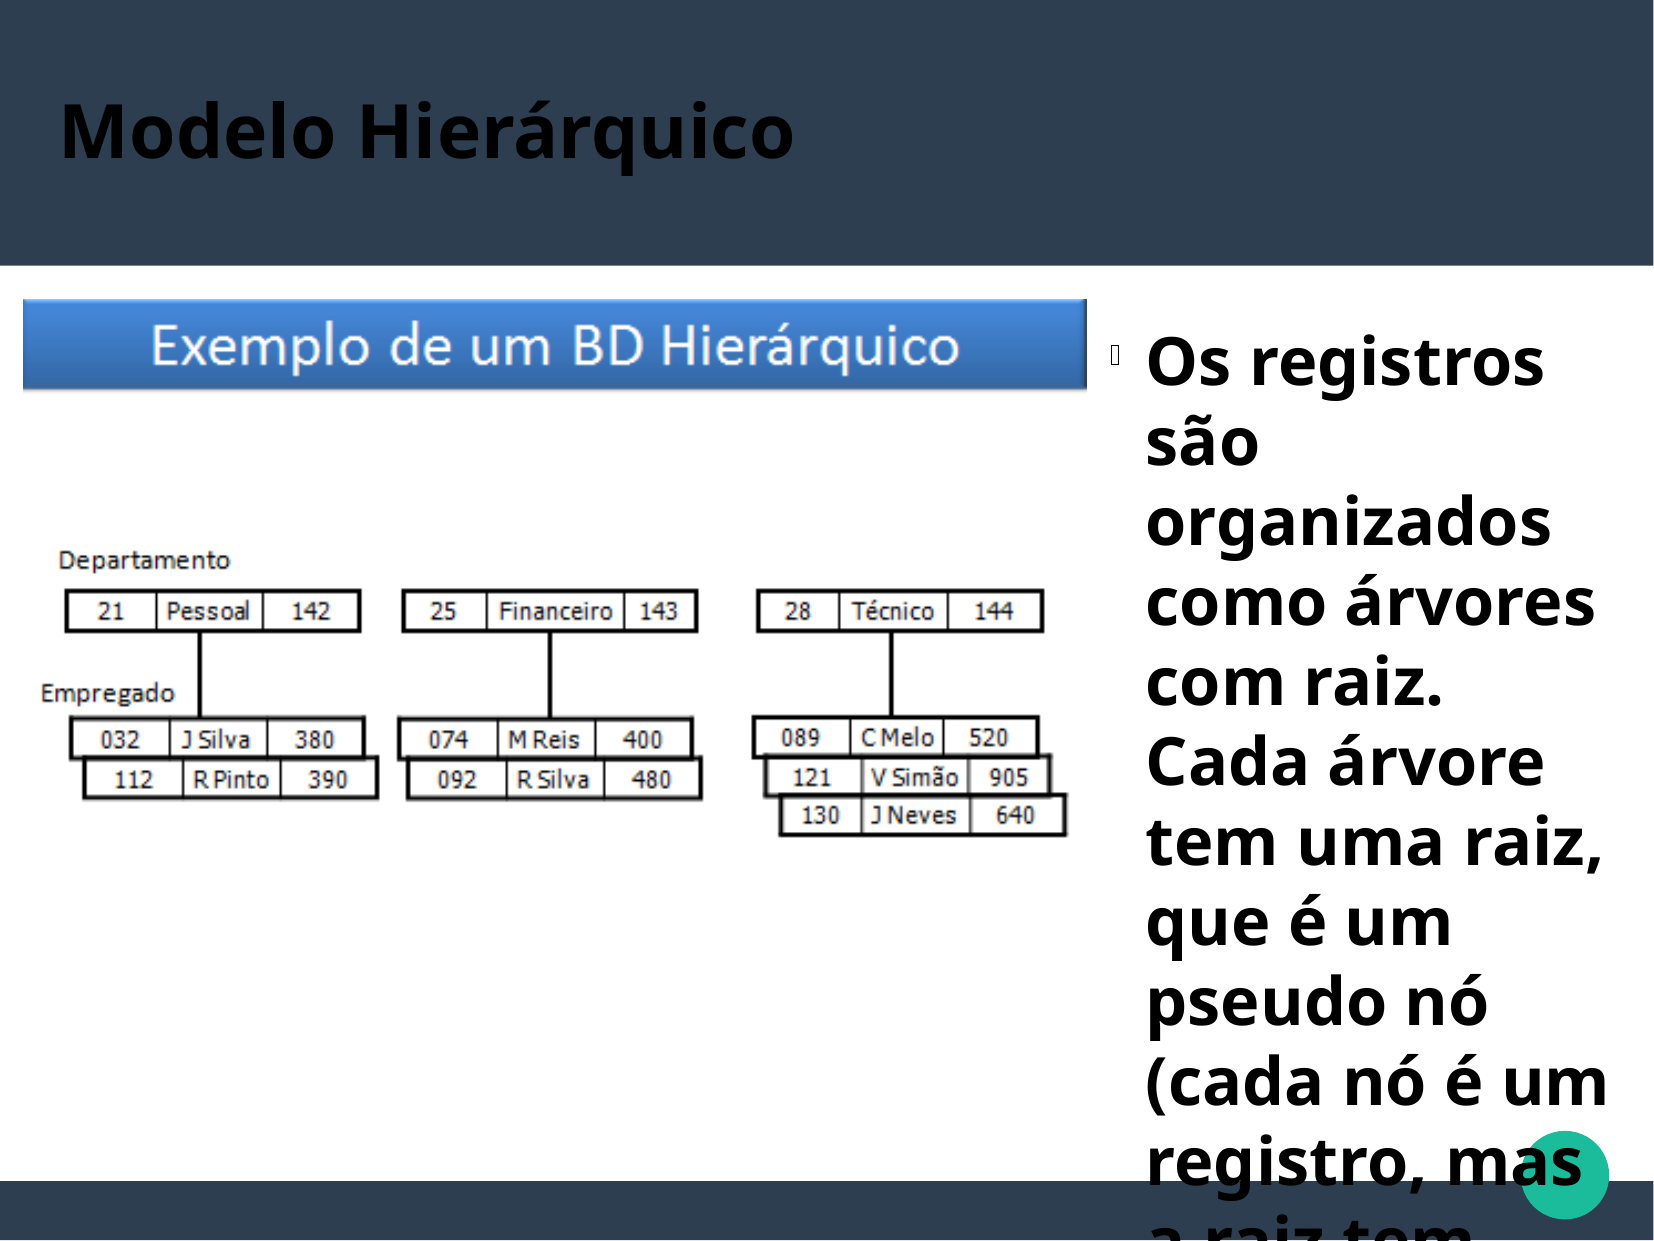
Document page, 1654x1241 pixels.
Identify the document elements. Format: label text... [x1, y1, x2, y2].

text_box Modelo Hierárquico [58, 49, 1595, 207]
picture [23, 299, 1087, 1098]
text_box Os registros são organizados como árvores com raiz. Cada árvore tem uma raiz, que é um pseudo nó (cada nó é um registro, mas a raiz tem apenas a função de ser uma origem comum). Cada árvore com raiz é referida como uma árvore de base de dados; a base de dados hierárquica é uma coleção de árvores da base de dados (que formam uma floresta). [1110, 318, 1618, 1028]
